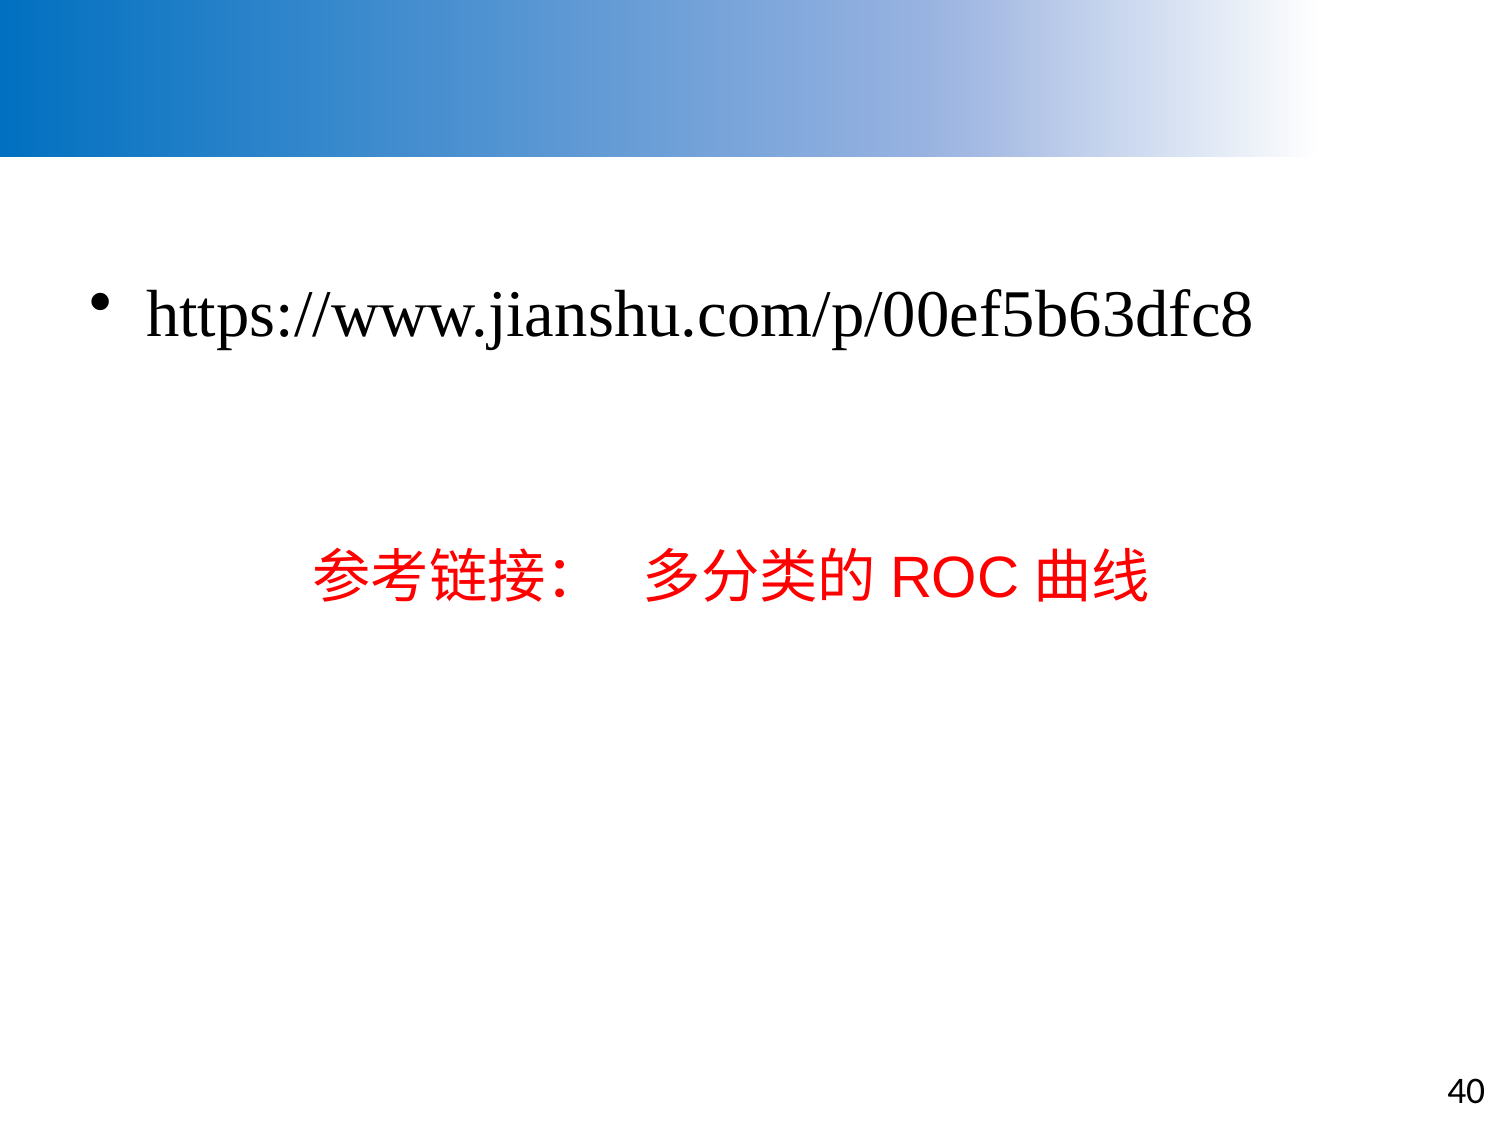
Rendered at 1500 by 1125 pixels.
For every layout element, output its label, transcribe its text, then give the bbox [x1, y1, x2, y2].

text_box 参考链接： 多分类的ROC曲线 [297, 532, 1165, 617]
list https://www.jianshu.com/p/00ef5b63dfc8 [74, 262, 1426, 1006]
picture [0, 0, 1317, 157]
